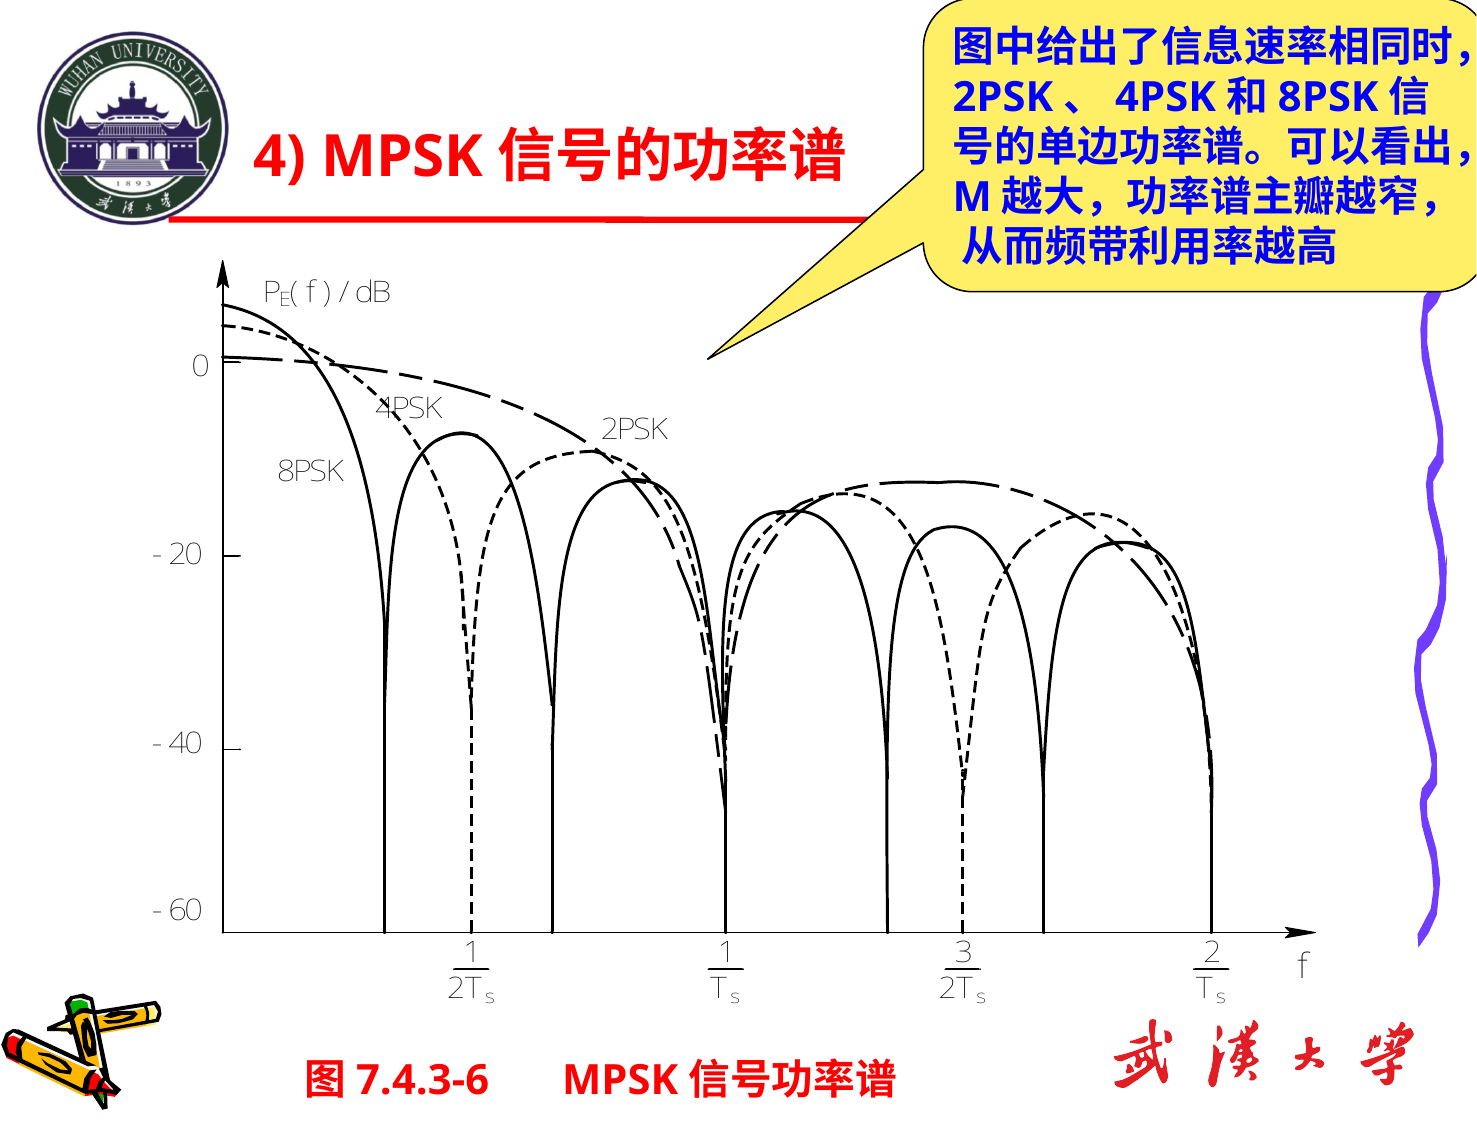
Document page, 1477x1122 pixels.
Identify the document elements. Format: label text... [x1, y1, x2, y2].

picture [5, 0, 260, 257]
text_box 图中给出了信息速率相同时，2PSK、4PSK和8PSK信号的单边功率谱。可以看出，M越大，功率谱主瓣越窄， 从而频带利用率越高 [832, 0, 1477, 292]
title 4) MPSK信号的功率谱 [238, 101, 923, 197]
picture [1110, 1013, 1448, 1091]
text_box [131, 250, 1367, 1023]
text_box 图7.4.3-6 MPSK信号功率谱 [289, 1045, 997, 1111]
